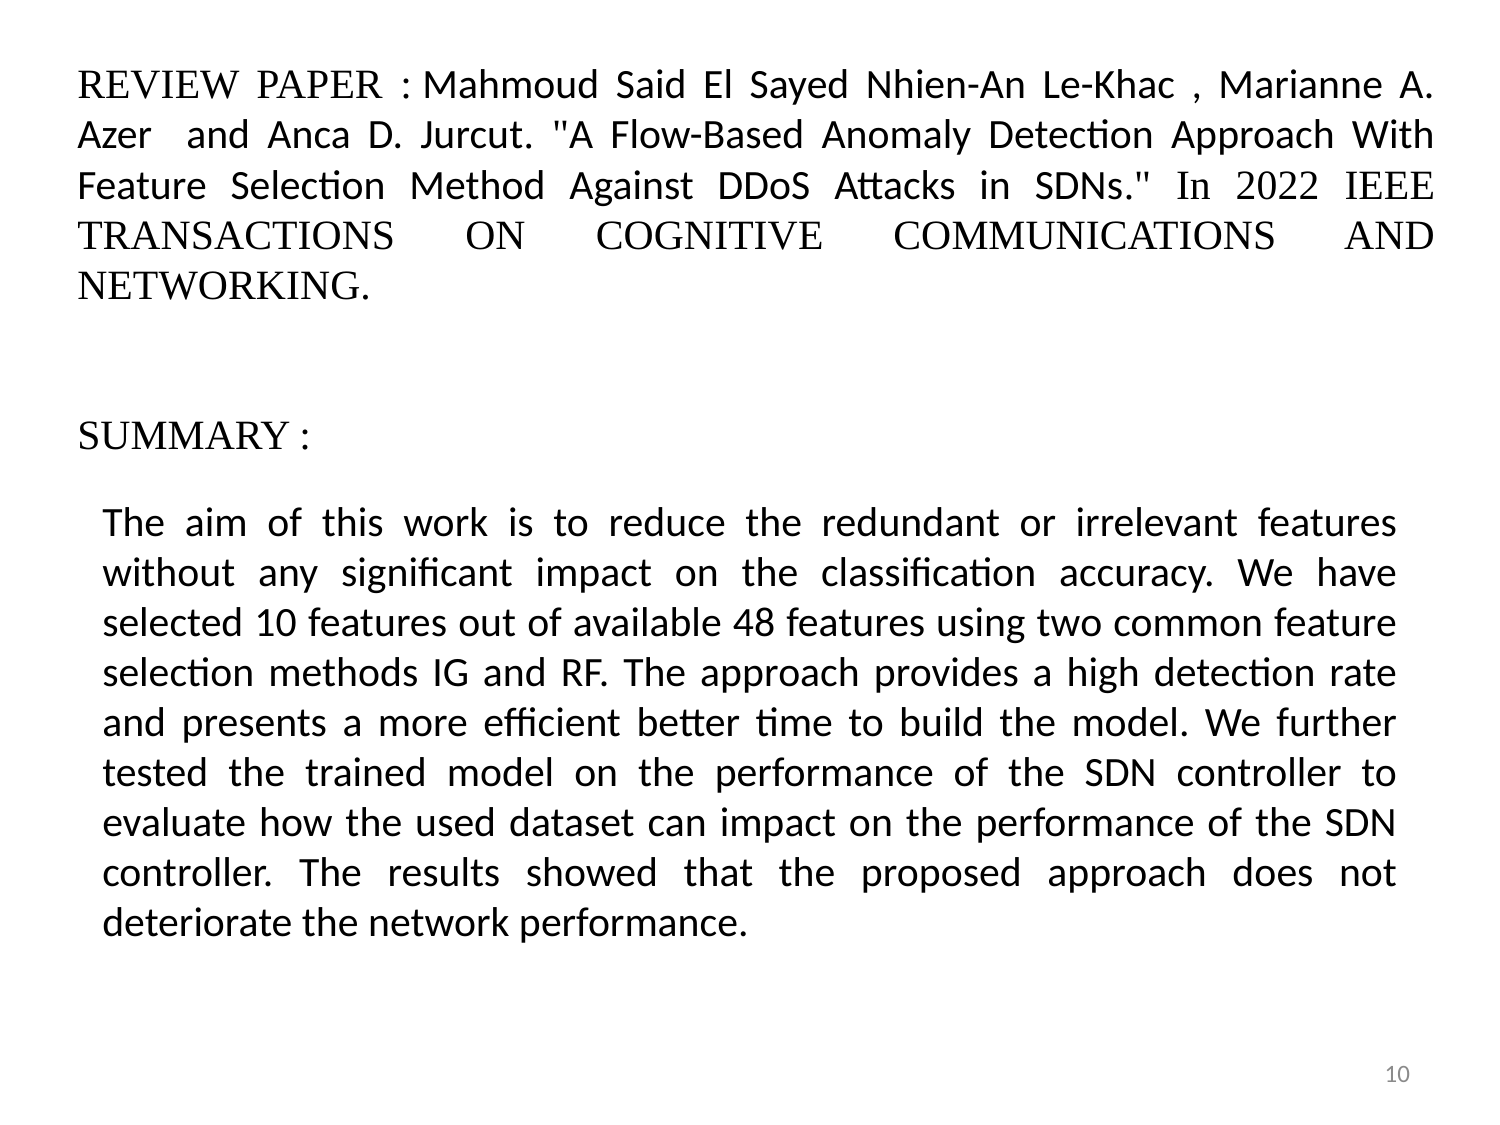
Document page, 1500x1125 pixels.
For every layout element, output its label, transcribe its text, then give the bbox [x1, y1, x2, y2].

text_box The aim of this work is to reduce the redundant or irrelevant features without any significant impact on the classification accuracy. We have selected 10 features out of available 48 features using two common feature selection methods IG and RF. The approach provides a high detection rate and presents a more efficient better time to build the model. We further tested the trained model on the performance of the SDN controller to evaluate how the used dataset can impact on the performance of the SDN controller. The results showed that the proposed approach does not deteriorate the network performance. [87, 487, 1413, 1003]
slide_number 10 [1074, 1042, 1425, 1103]
text_box REVIEW PAPER : Mahmoud Said El Sayed Nhien-An Le-Khac , Marianne A. Azer and Anca D. Jurcut. "A Flow-Based Anomaly Detection Approach With Feature Selection Method Against DDoS Attacks in SDNs." In 2022 IEEE TRANSACTIONS ON COGNITIVE COMMUNICATIONS AND NETWORKING. SUMMARY : [62, 49, 1450, 565]
